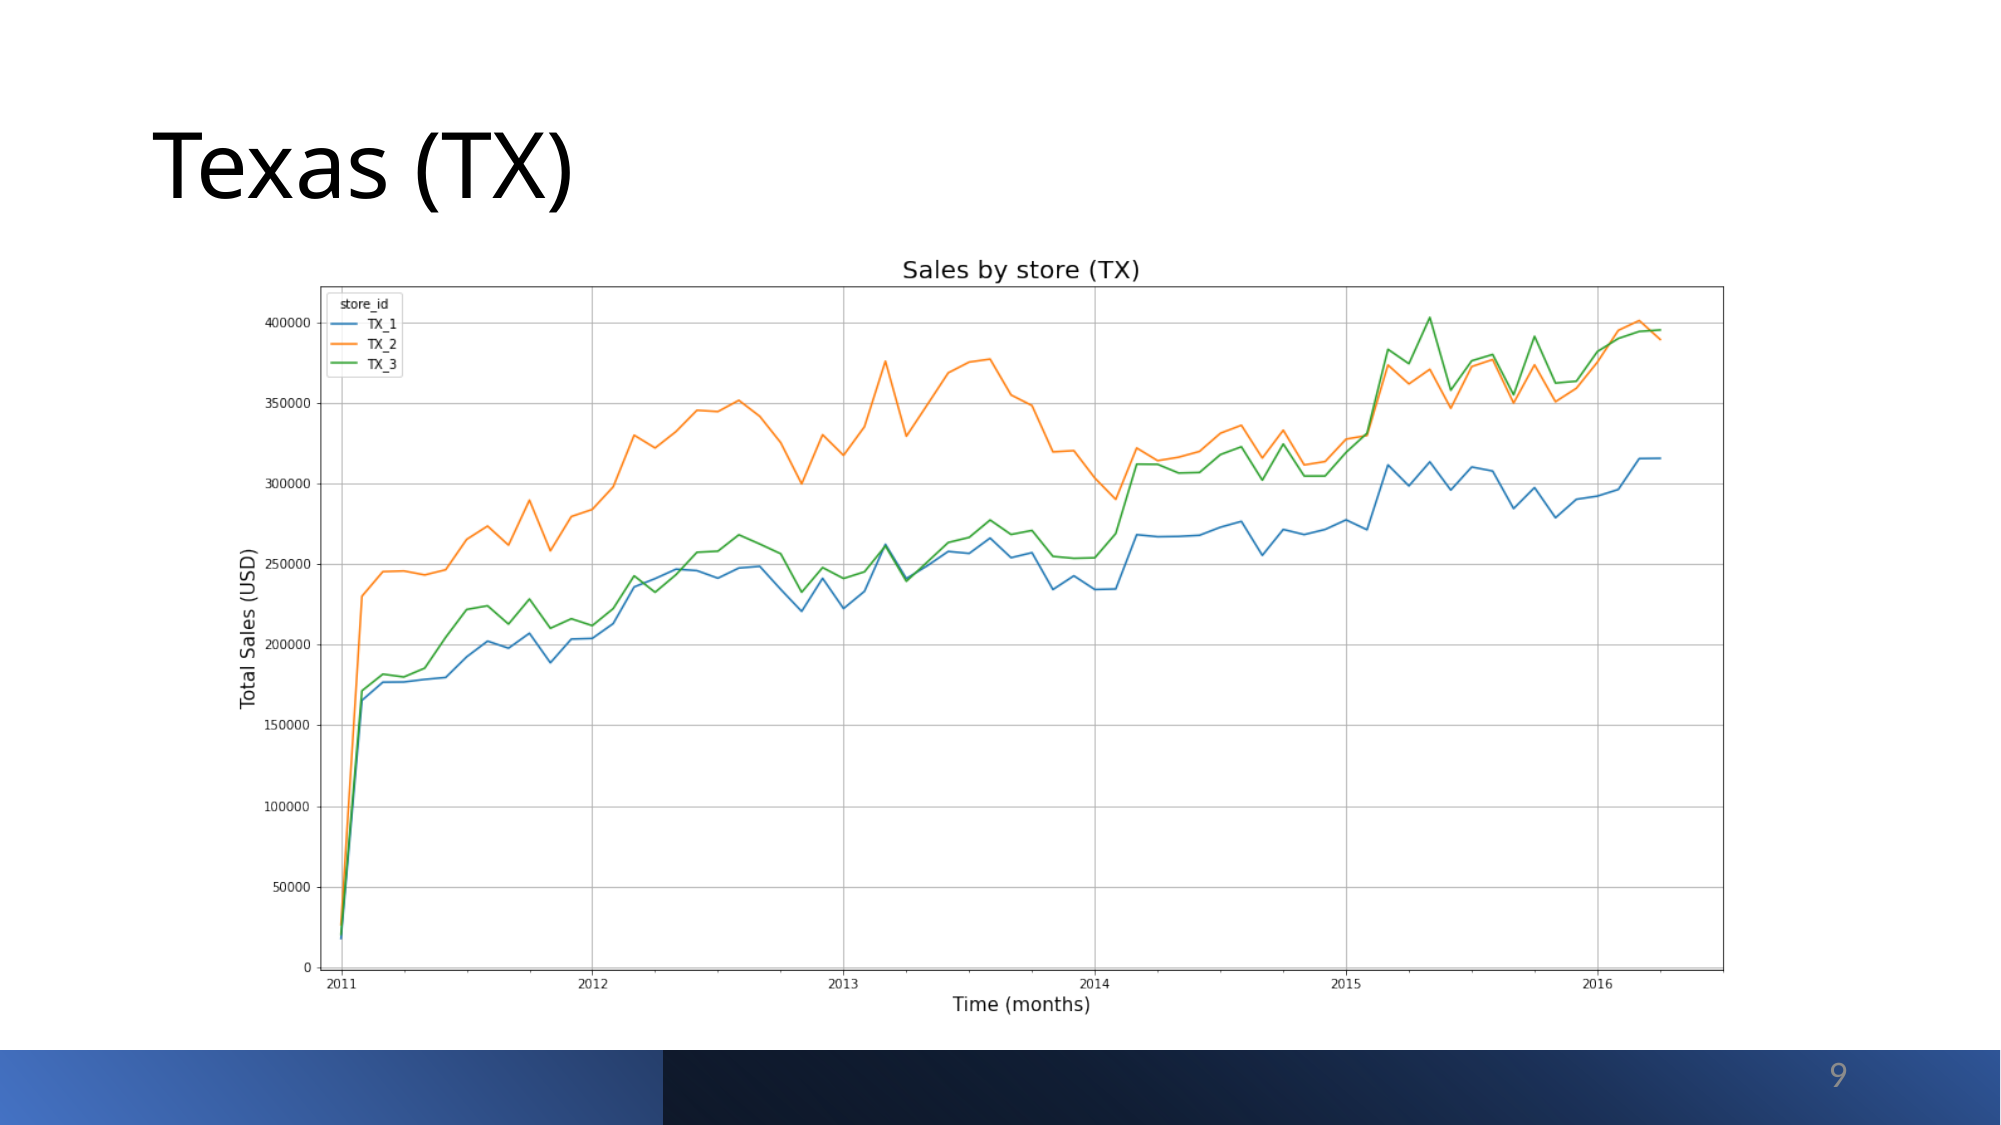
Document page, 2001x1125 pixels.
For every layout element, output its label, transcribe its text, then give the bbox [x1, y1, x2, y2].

picture [0, 0, 2001, 1125]
title Texas (TX) [137, 59, 1863, 278]
slide_number 9 [1412, 1042, 1863, 1103]
